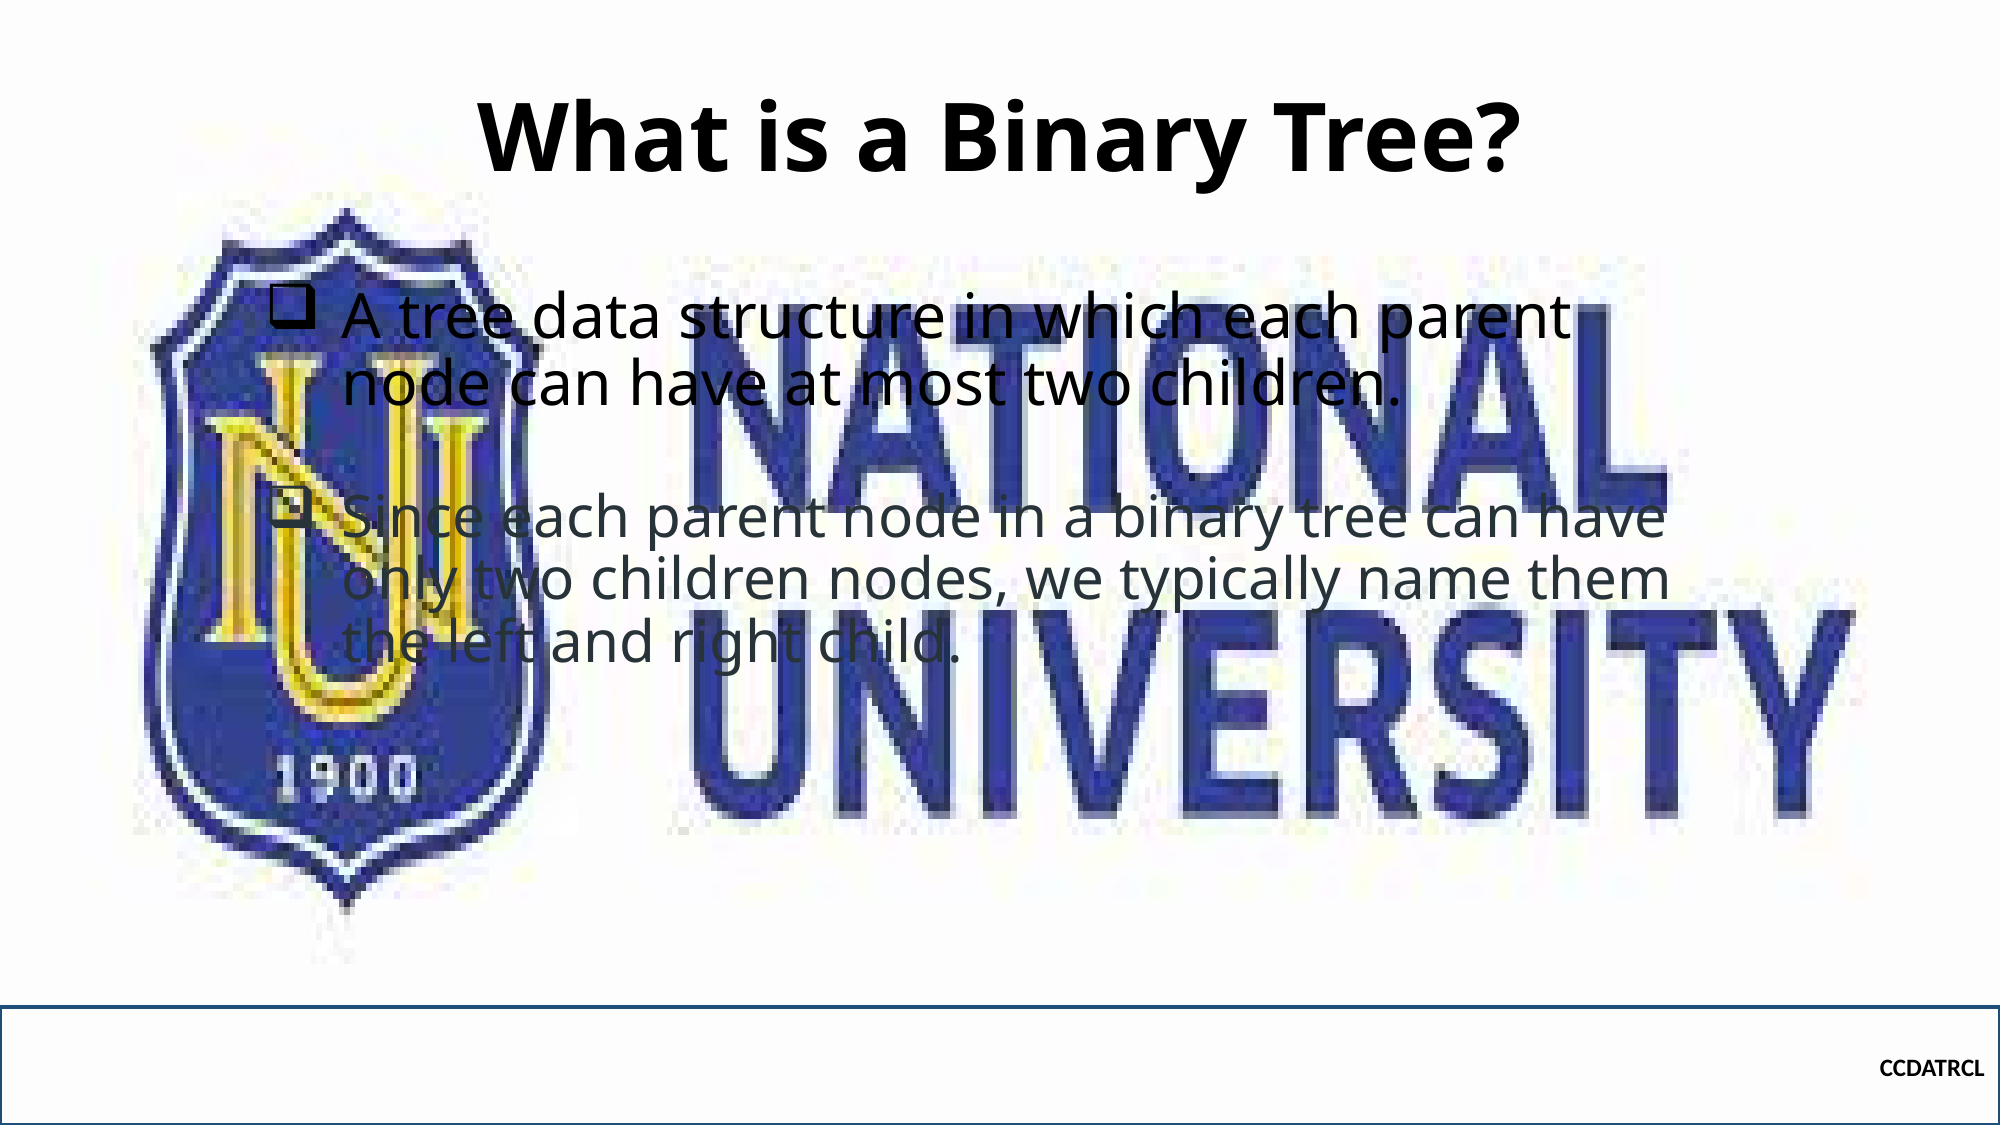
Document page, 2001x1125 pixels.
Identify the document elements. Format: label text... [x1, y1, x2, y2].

footer CCDATRCL [0, 1007, 2000, 1125]
picture [0, 0, 2000, 1007]
text_box A tree data structure in which each parent node can have at most two children. Since each parent node in a binary tree can have only two children nodes, we typically name them the left and right child. [249, 248, 1750, 953]
title What is a Binary Tree? [249, 81, 1750, 200]
